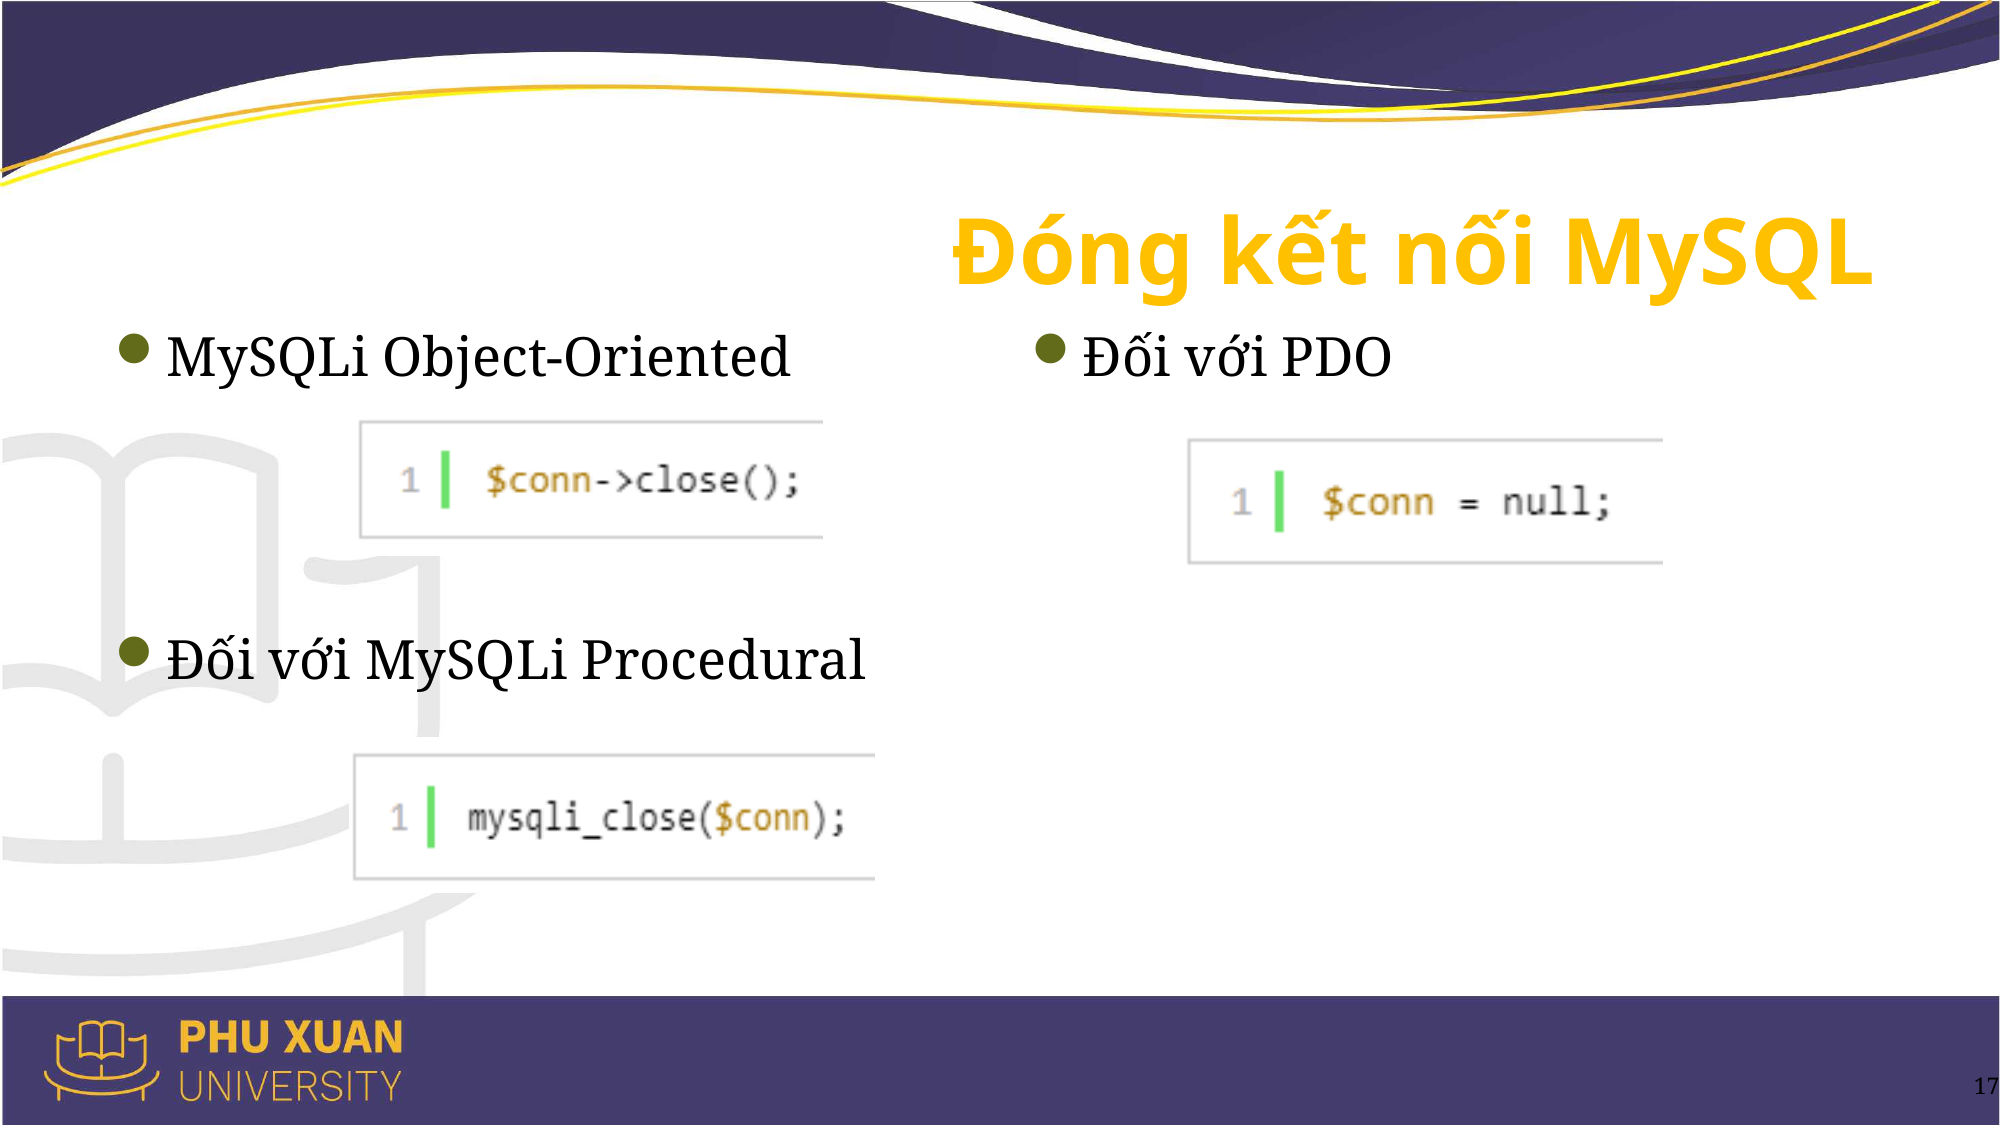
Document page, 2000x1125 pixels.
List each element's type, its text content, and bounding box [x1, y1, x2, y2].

list Đối với PDO [1016, 314, 1900, 1043]
picture [0, 0, 2000, 1125]
picture [1174, 425, 1663, 574]
title Đóng kết nối MySQL [99, 115, 1900, 304]
slide_number 17 [1832, 1042, 2000, 1103]
list MySQLi Object-Oriented Đối với MySQLi Procedural [99, 314, 984, 1043]
